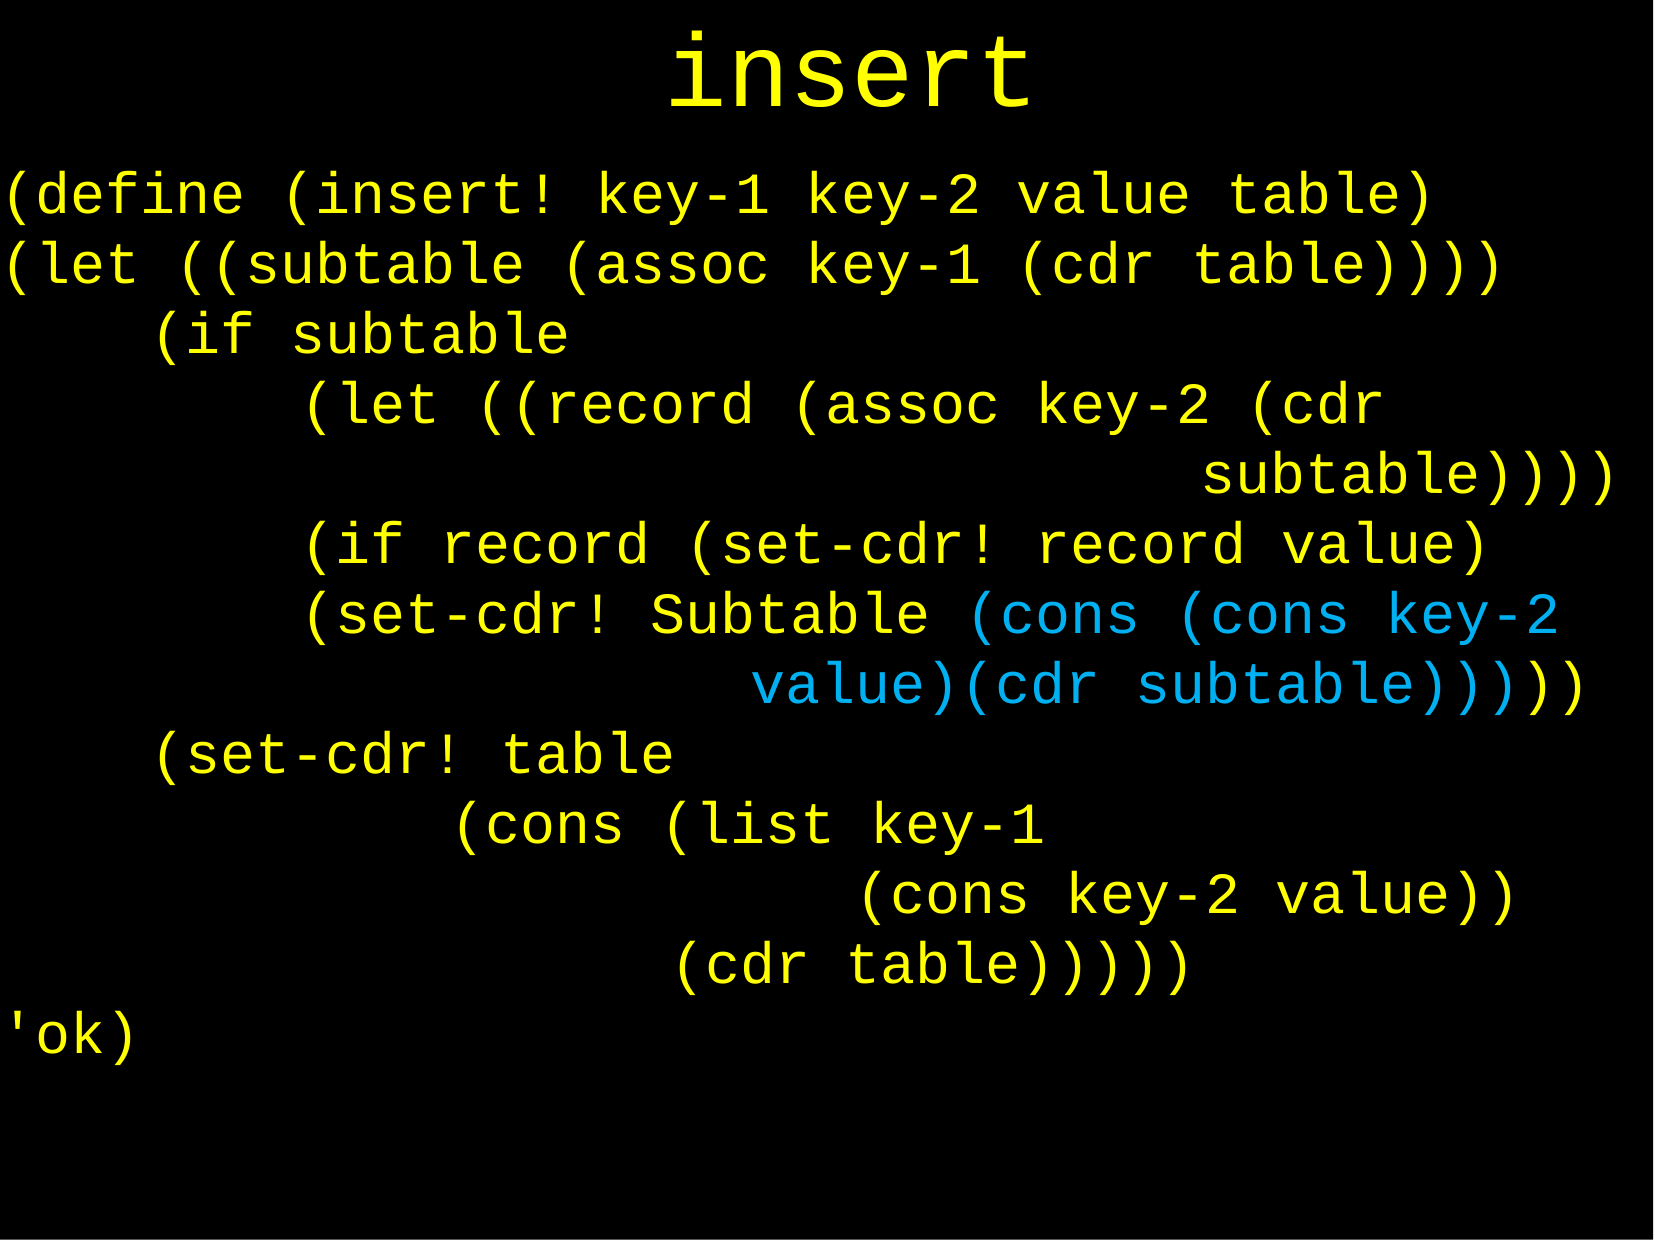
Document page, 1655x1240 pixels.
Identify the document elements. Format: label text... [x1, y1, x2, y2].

title insert [662, 0, 1042, 144]
text_box (define (insert! key-1 key-2 value table) (let ((subtable (assoc key-1 (cdr table)))) (if subtable (let ((record (assoc key-2 (cdr subtable)))) (if record (set-cdr! record value) (set-cdr! Subtable (cons (cons key-2 value)(cdr subtable))))) (set-cdr! table (cons (list key-1 (cons key-2 value)) (cdr table))))) 'ok) [0, 144, 1655, 1065]
